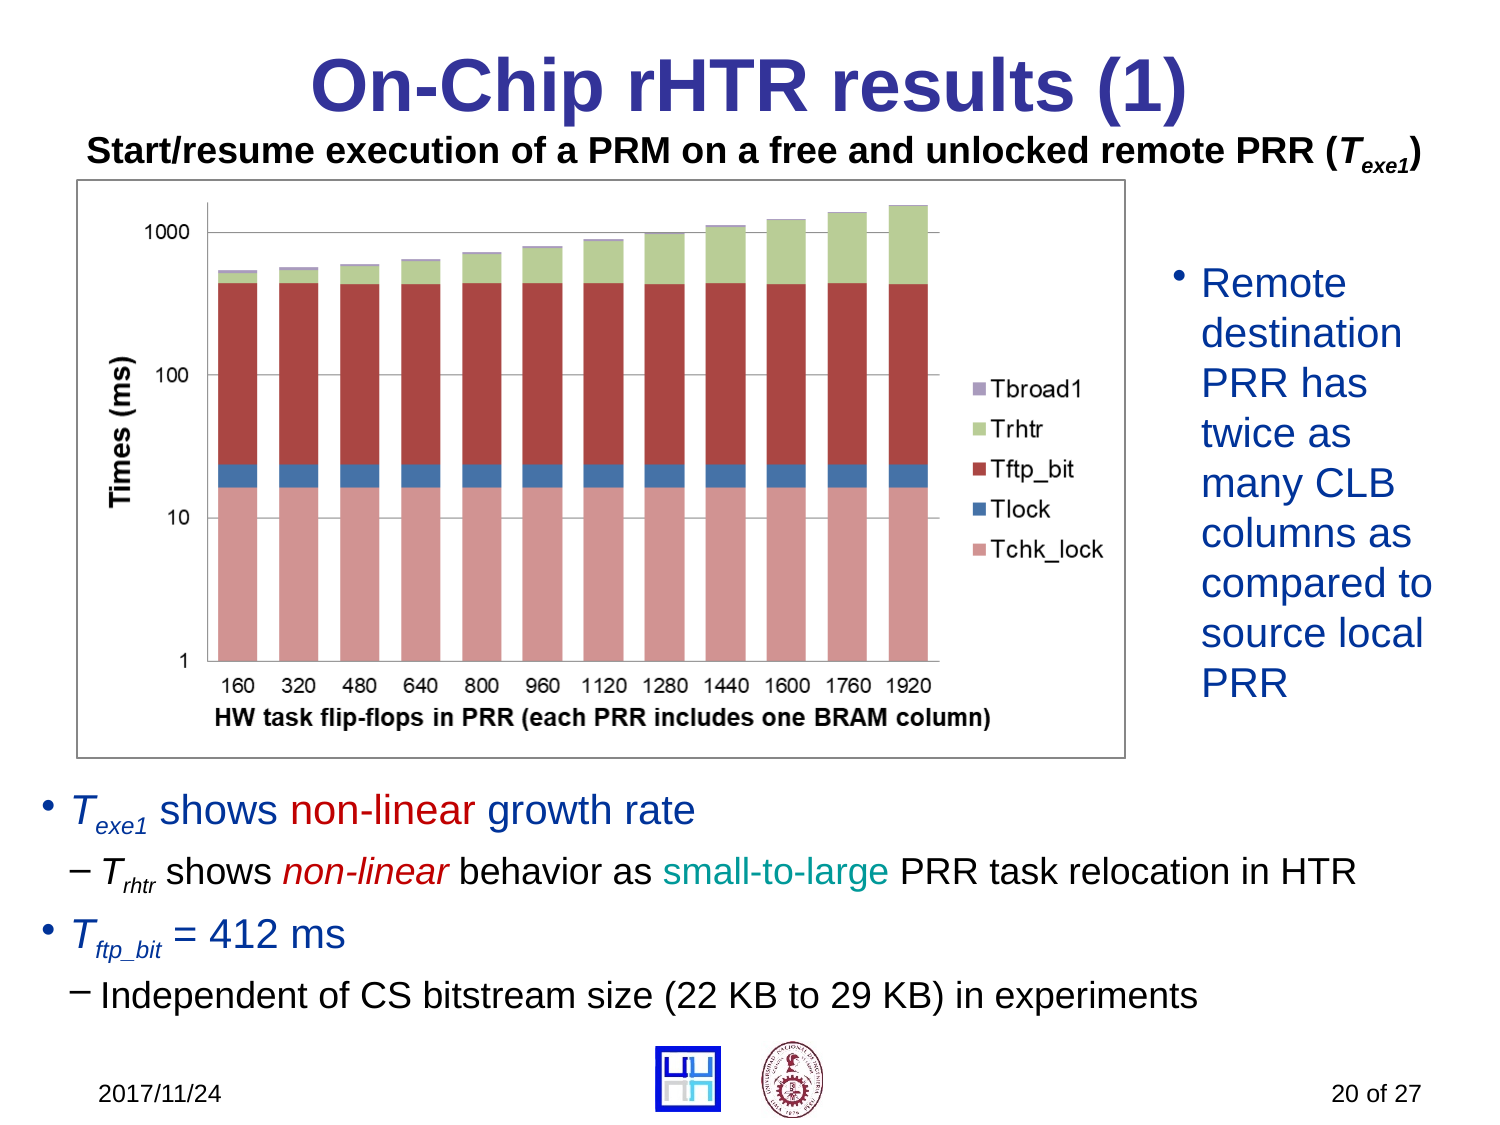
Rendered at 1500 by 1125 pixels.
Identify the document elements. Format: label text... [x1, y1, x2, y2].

picture [761, 1041, 823, 1118]
text_box Remote destination PRR has twice as many CLB columns as compared to source local PRR [1157, 248, 1471, 716]
picture [655, 1046, 721, 1112]
title On-Chip rHTR results (1) [112, 36, 1388, 126]
picture [76, 179, 1127, 759]
text_box Texe1 shows non-linear growth rate Trhtr shows non-linear behavior as small-to-large PRR task relocation in HTR Tftp_bit = 412 ms Independent of CS bitstream size (22 KB to 29 KB) in experiments [26, 775, 1447, 1035]
text_box Start/resume execution of a PRM on a free and unlocked remote PRR (Texe1) [71, 118, 1437, 185]
